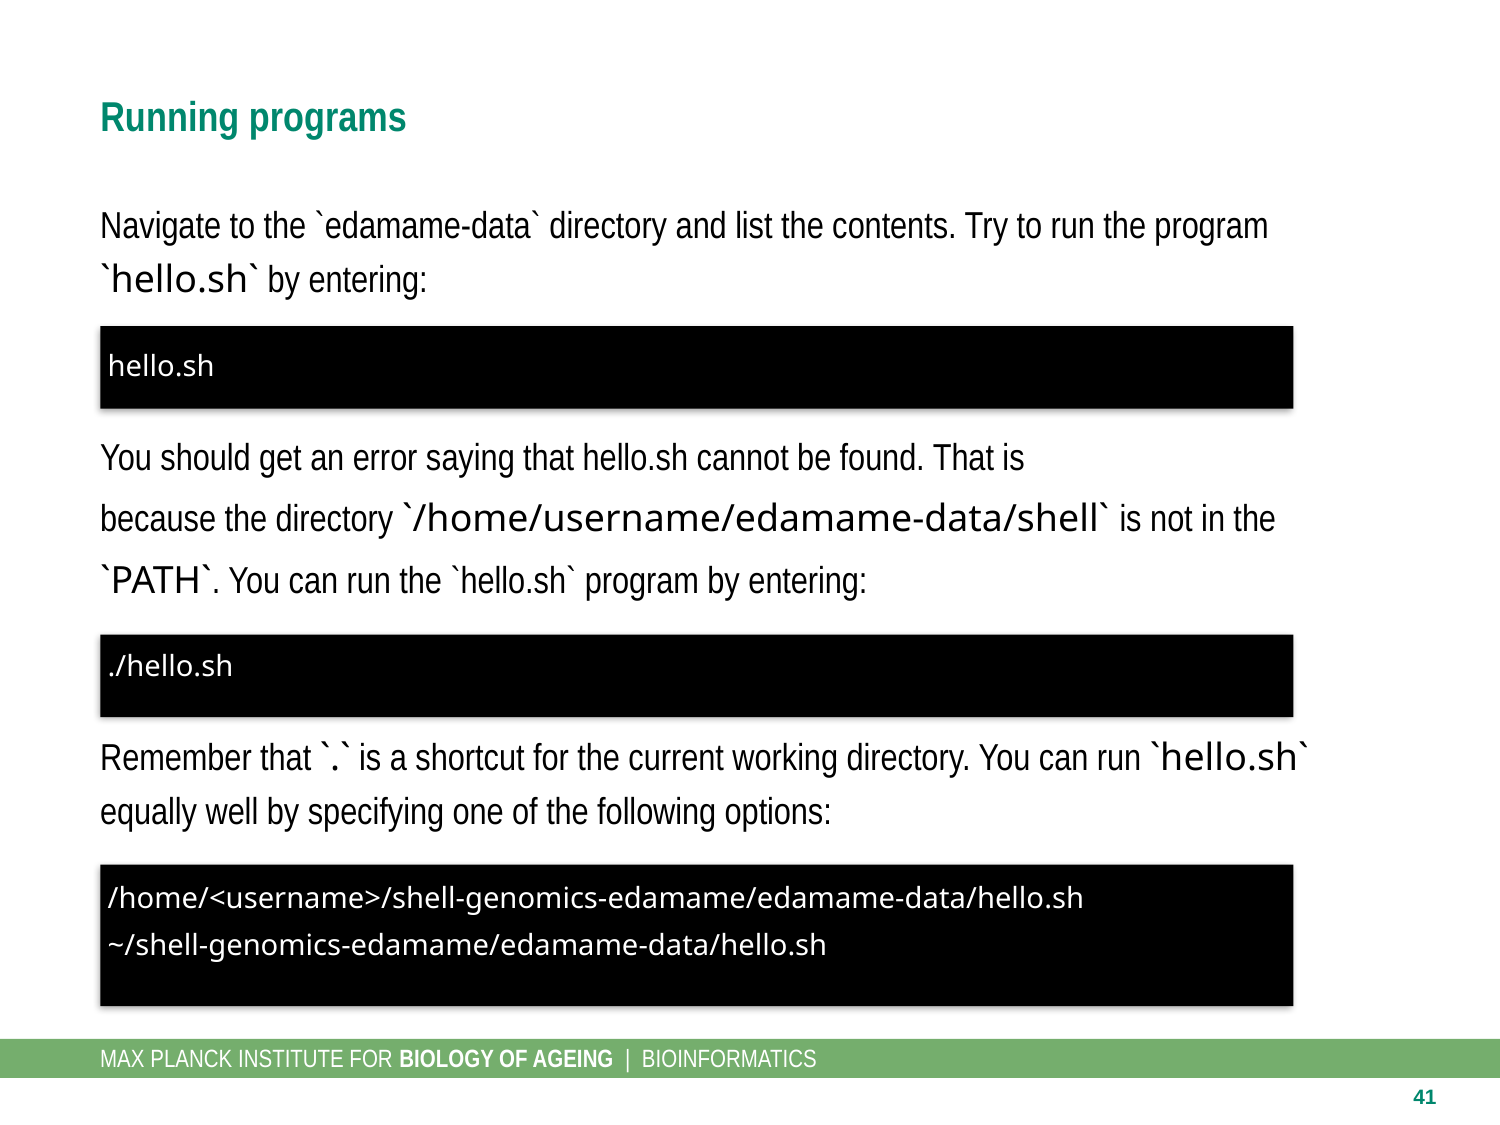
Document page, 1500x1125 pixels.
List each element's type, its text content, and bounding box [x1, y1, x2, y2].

slide_number 41 [1371, 1076, 1478, 1118]
list Navigate to the `edamame-data` directory and list the contents. Try to run the program `hello.sh` by entering: hello.sh You should get an error saying that hello.sh cannot be found. That is because the directory `/home/username/edamame-data/shell` is not in the `PATH`. You can run the `hello.sh` program by entering: ./hello.sh Remember that `.` is a shortcut for the current working directory. You can run `hello.sh` equally well by specifying one of the following options: /home/<username>/shell-genomics-edamame/edamame-data/hello.sh ~/shell-genomics-edamame/edamame-data/hello.sh [100, 184, 1425, 1035]
title Running programs [100, 45, 1317, 184]
